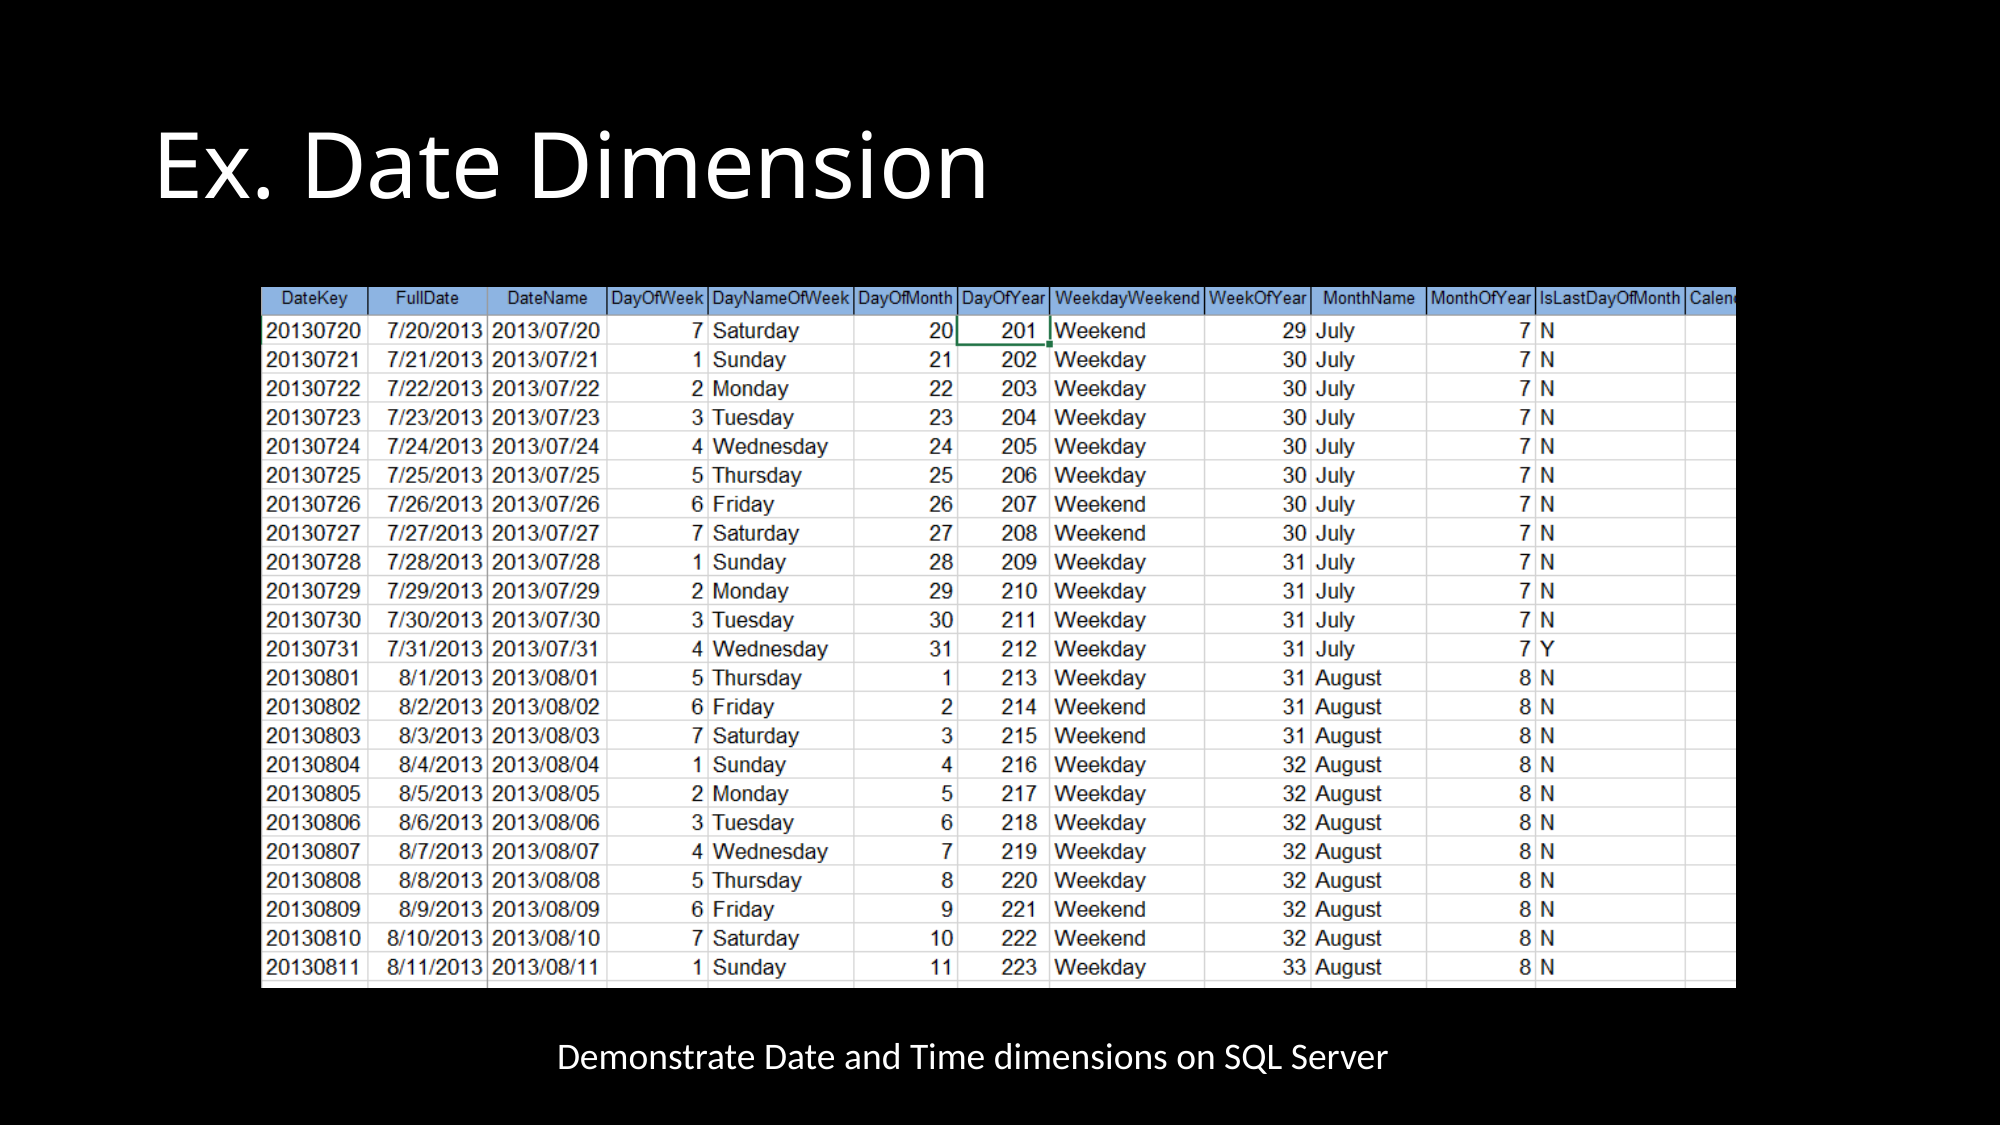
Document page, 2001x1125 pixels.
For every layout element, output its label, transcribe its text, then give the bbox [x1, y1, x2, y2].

title Ex. Date Dimension [137, 59, 1863, 278]
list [261, 287, 1736, 988]
text_box Demonstrate Date and Time dimensions on SQL Server [542, 1024, 1405, 1085]
